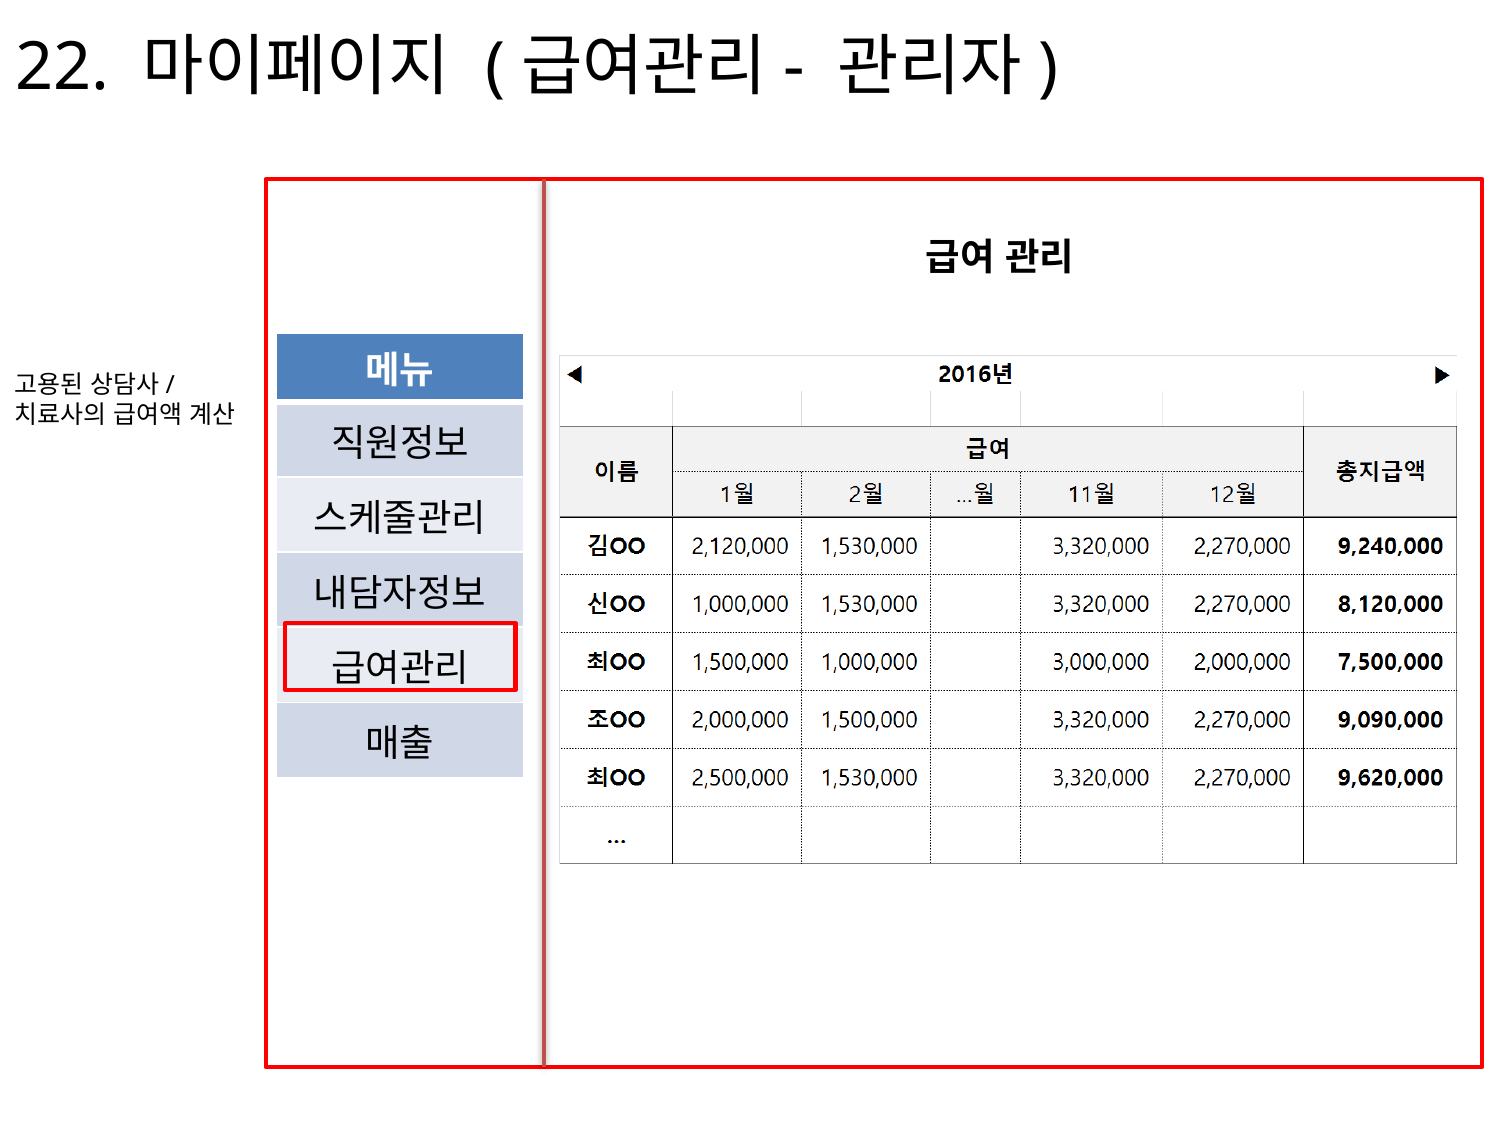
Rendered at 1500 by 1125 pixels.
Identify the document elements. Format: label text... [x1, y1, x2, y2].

text_box 고용된 상담사/치료사의 급여액 계산 [0, 361, 266, 437]
table_cell 매출 [277, 703, 523, 777]
text_box 22. 마이페이지 (급여관리- 관리자) [0, 0, 1457, 127]
text_box 급여 관리 [910, 225, 1089, 286]
table_cell 급여관리 [277, 628, 523, 702]
table_header 메뉴 [277, 334, 523, 399]
picture [559, 355, 1457, 865]
table_cell 직원정보 [277, 405, 523, 476]
table_cell 내담자정보 [277, 553, 523, 626]
text_box [283, 621, 518, 692]
table_cell 스케줄관리 [277, 478, 523, 551]
text_box [264, 177, 1484, 1069]
